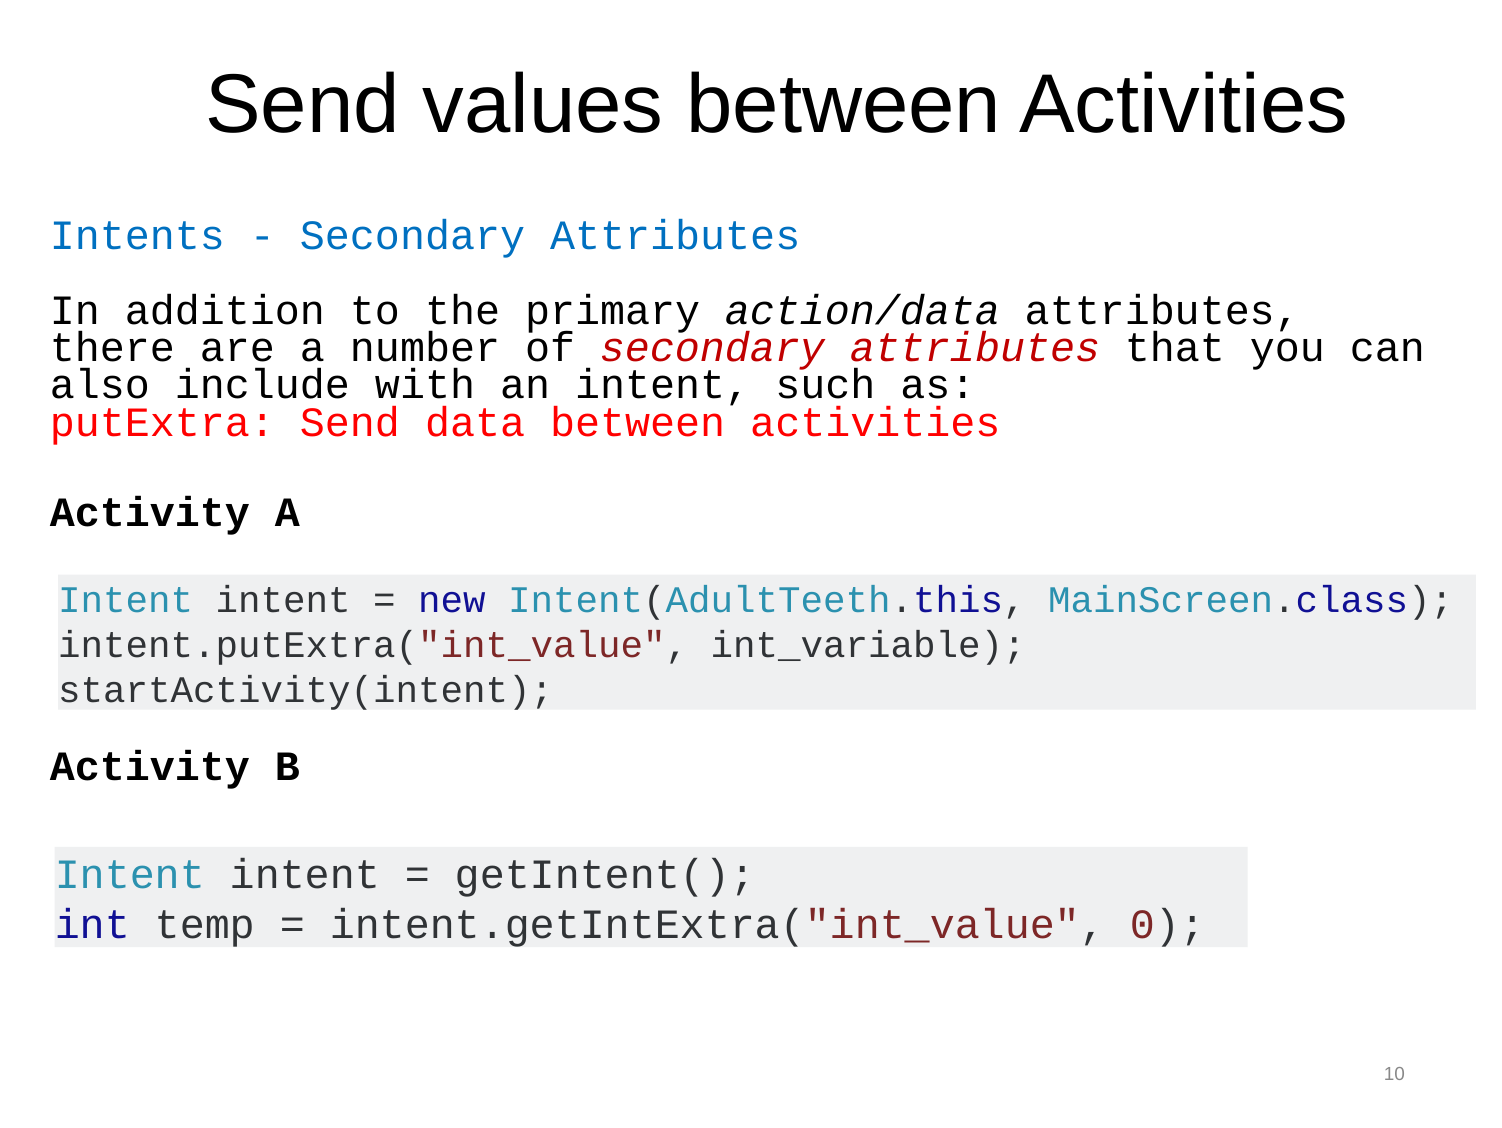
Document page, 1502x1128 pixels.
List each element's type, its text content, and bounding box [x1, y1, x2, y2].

text_box Intents - Secondary Attributes In addition to the primary action/data attributes, there are a number of secondary attributes that you can also include with an intent, such as: putExtra: Send data between activities Activity A Activity B [49, 209, 1436, 1022]
text_box Intent intent = getIntent(); int temp = intent.getIntExtra("int_value", 0); [54, 846, 1248, 948]
text_box Intent intent = new Intent(AdultTeeth.this, MainScreen.class); intent.putExtra("int_value", int_variable); startActivity(intent); [58, 574, 1476, 710]
text_box 10 [1383, 1062, 1412, 1084]
text_box Send values between Activities [205, 44, 487, 116]
